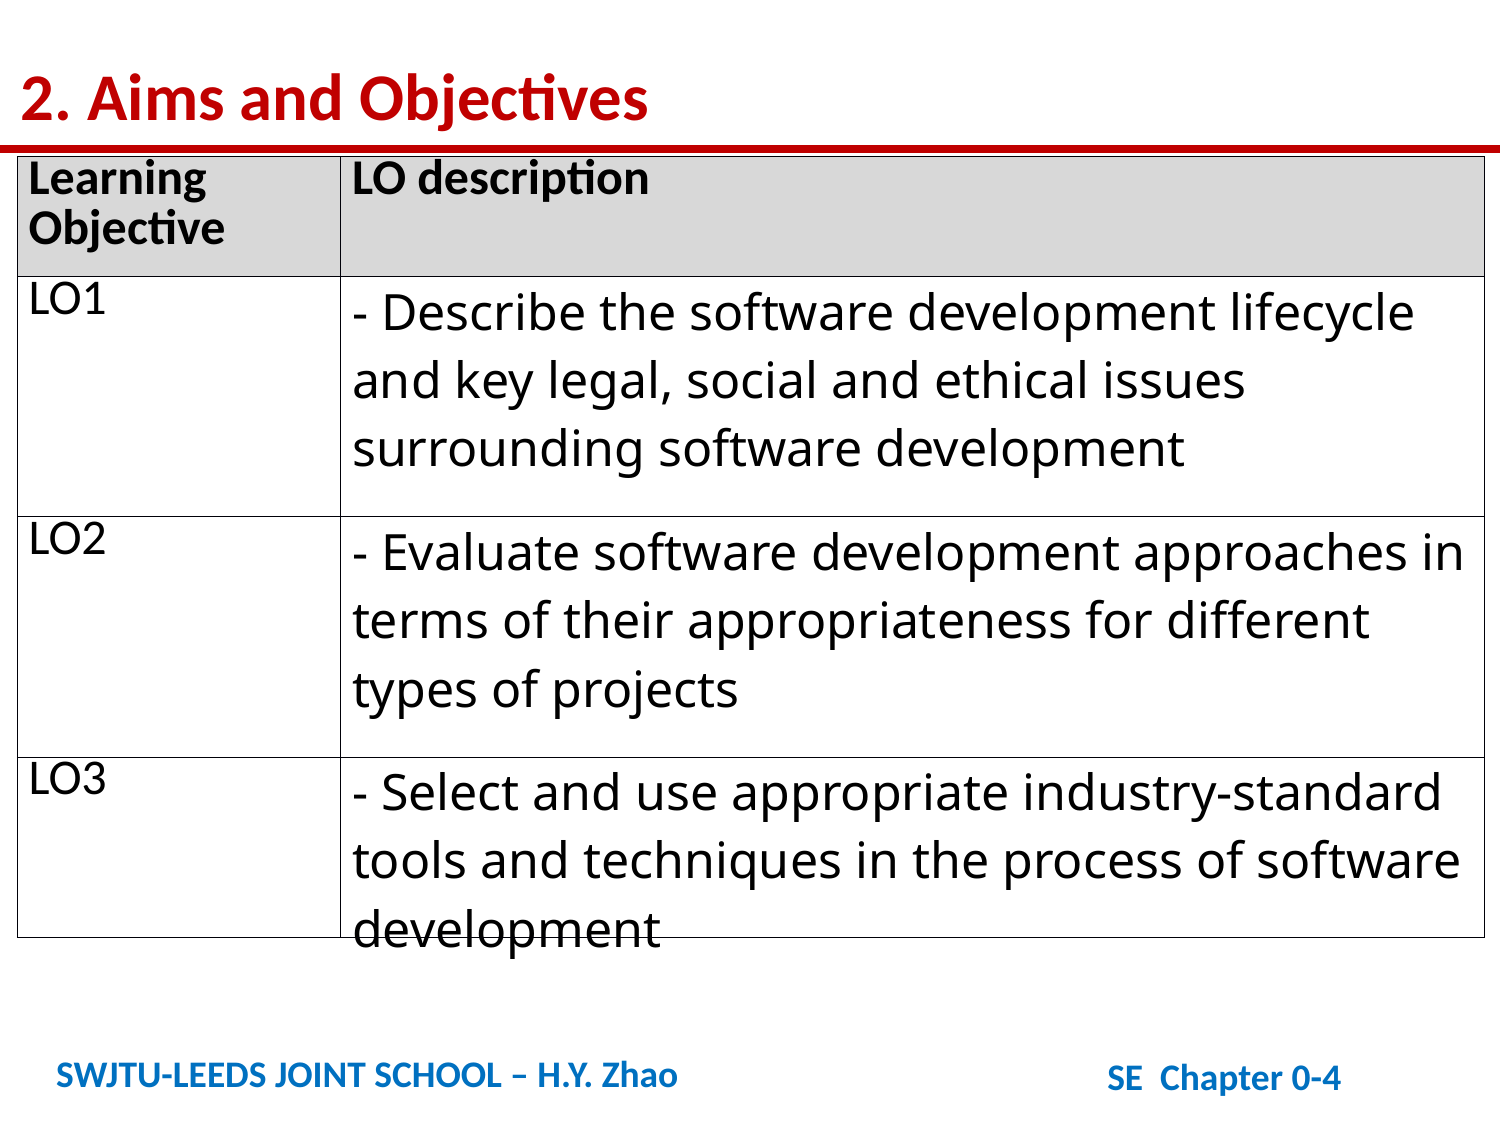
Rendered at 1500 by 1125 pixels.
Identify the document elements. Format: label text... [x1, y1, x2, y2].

table_cell - Evaluate software development approaches in terms of their appropriateness for different types of projects [341, 517, 1484, 757]
slide_number SE Chapter 0- [1092, 1045, 1484, 1106]
table_cell - Describe the software development lifecycle and key legal, social and ethical issues surrounding software development [341, 277, 1484, 516]
table_cell LO1 [18, 277, 340, 516]
table_header Learning Objective [18, 157, 340, 276]
footer SWJTU-LEEDS JOINT SCHOOL – H.Y. Zhao [41, 1042, 988, 1103]
text_box 2. Aims and Objectives [5, 30, 1223, 142]
table_cell LO3 [18, 758, 340, 937]
table_cell - Select and use appropriate industry-standard tools and techniques in the process of software development [341, 758, 1484, 937]
table_cell LO2 [18, 517, 340, 757]
table_header LO description [341, 157, 1484, 276]
